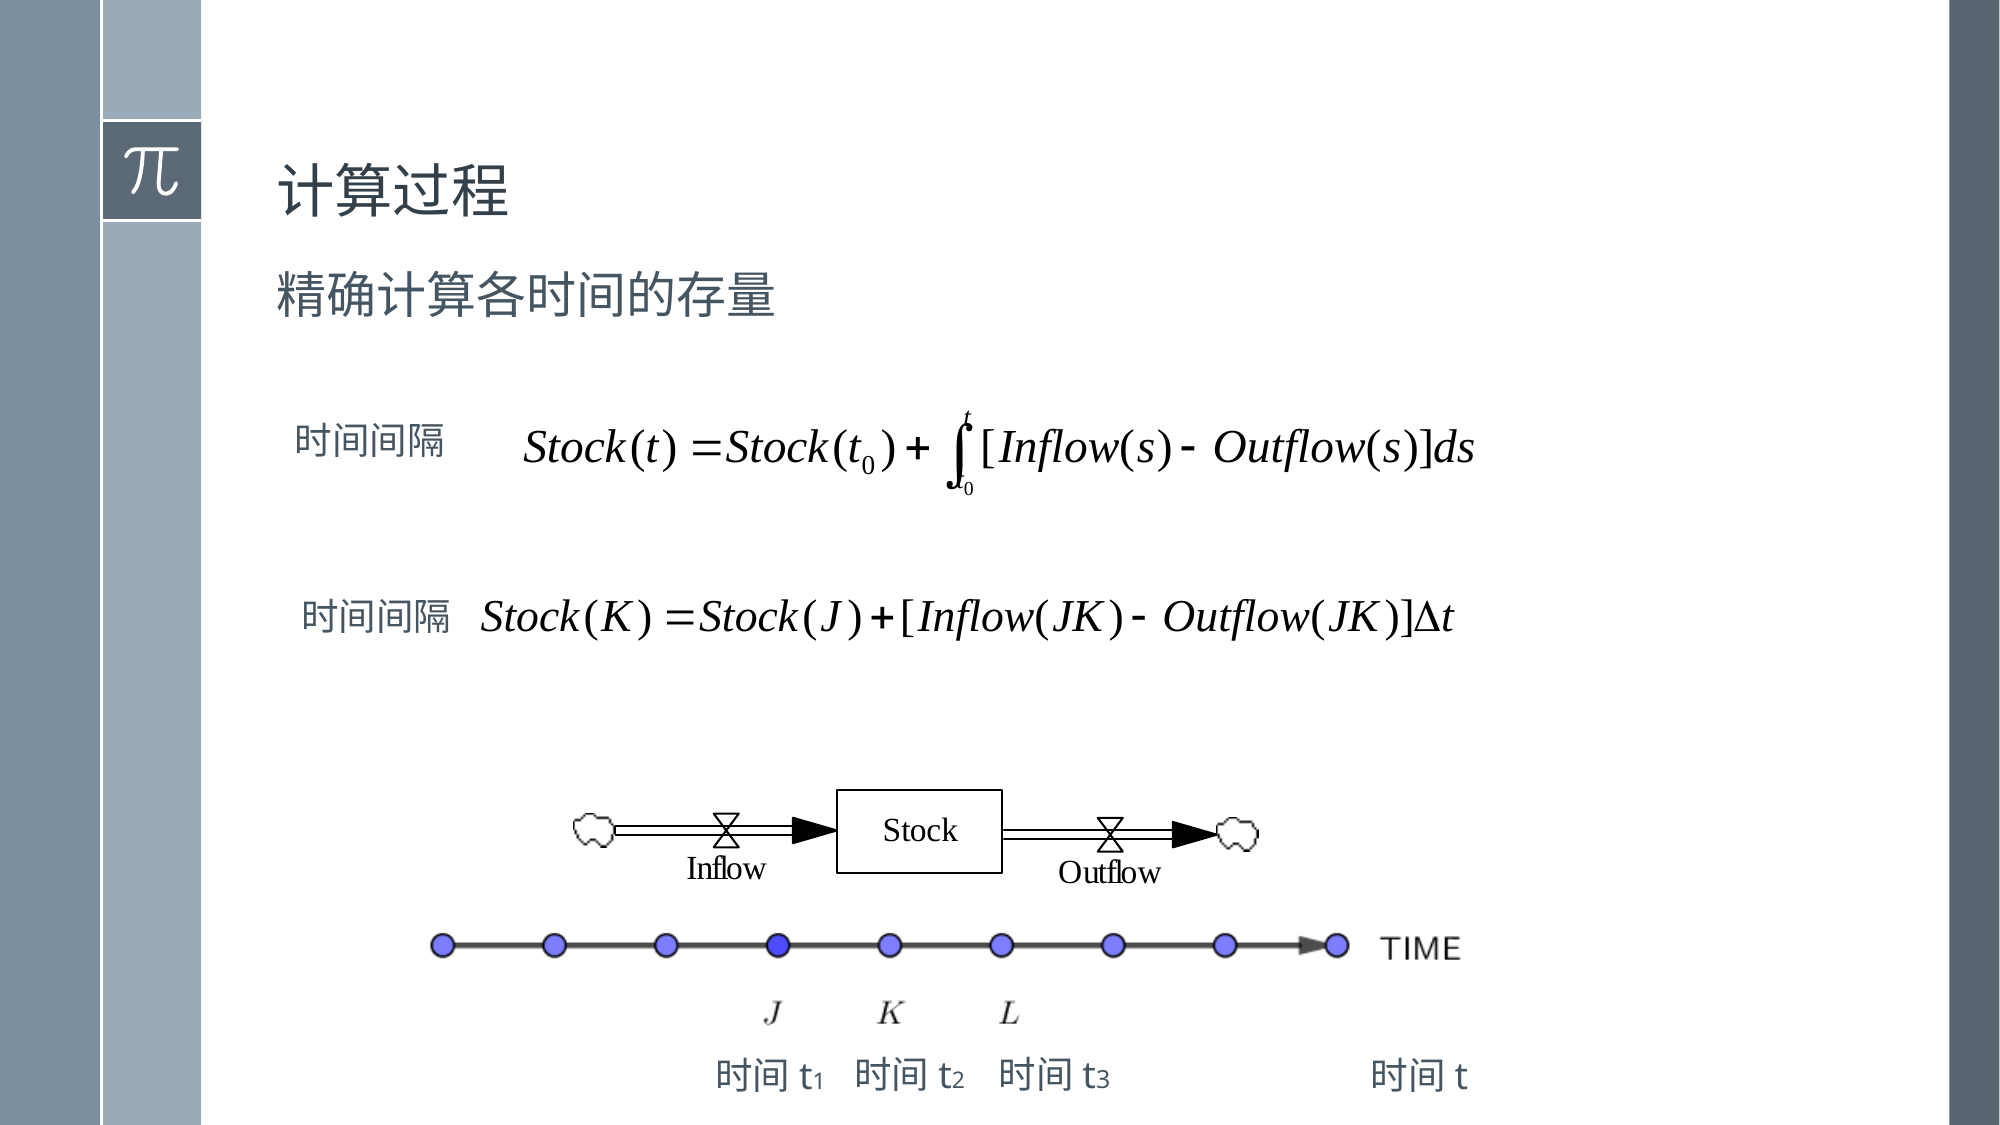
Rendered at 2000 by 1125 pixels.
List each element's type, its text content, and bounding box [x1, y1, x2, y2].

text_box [456, 1049, 1454, 1105]
title 计算过程 [261, 29, 1867, 233]
picture [394, 745, 1582, 1049]
list 精确计算各时间的存量 [261, 262, 1867, 689]
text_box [515, 395, 1486, 506]
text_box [472, 588, 1464, 650]
